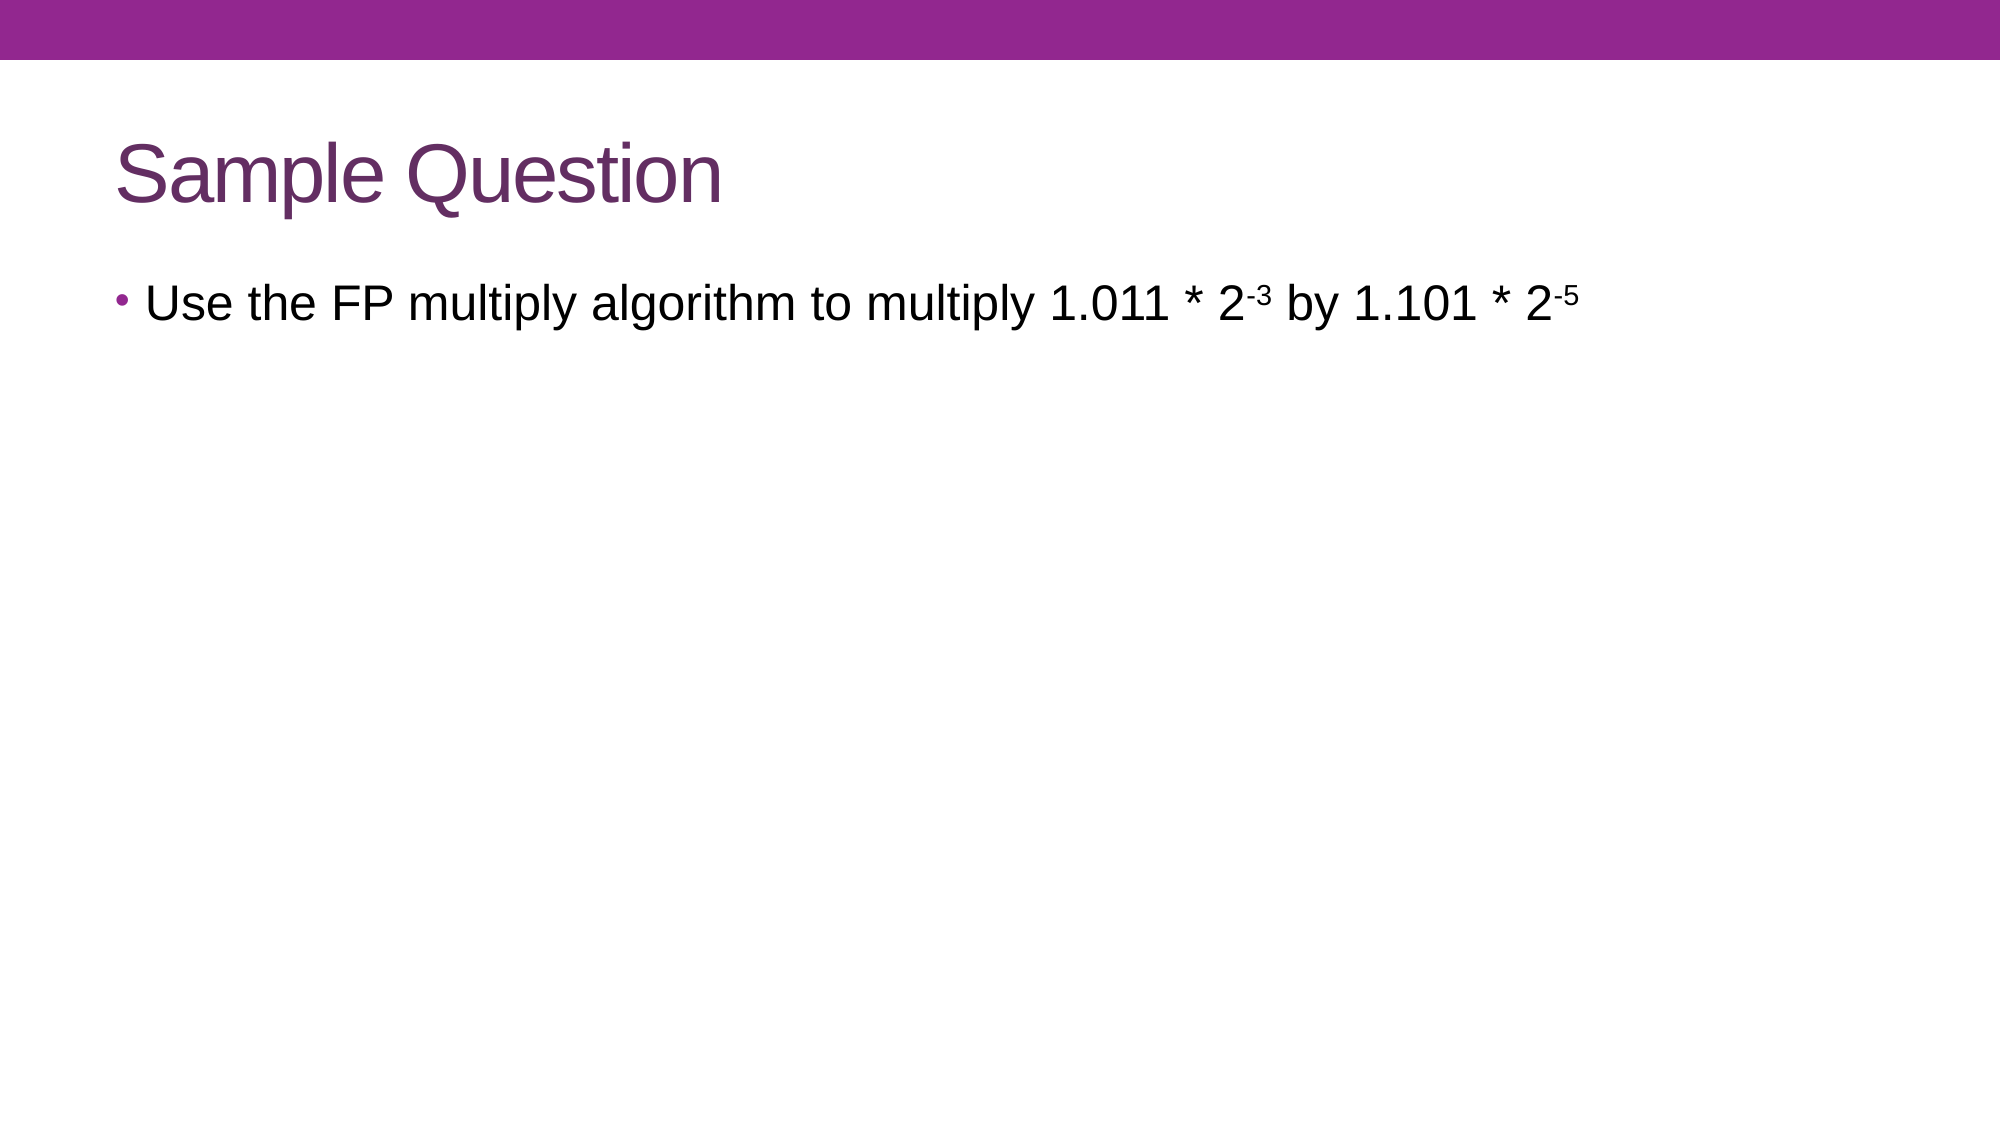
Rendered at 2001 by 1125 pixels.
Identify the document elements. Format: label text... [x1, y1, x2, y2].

title Sample Question [99, 87, 1900, 250]
list Use the FP multiply algorithm to multiply 1.011 * 2-3 by 1.101 * 2-5 [99, 262, 1900, 1063]
